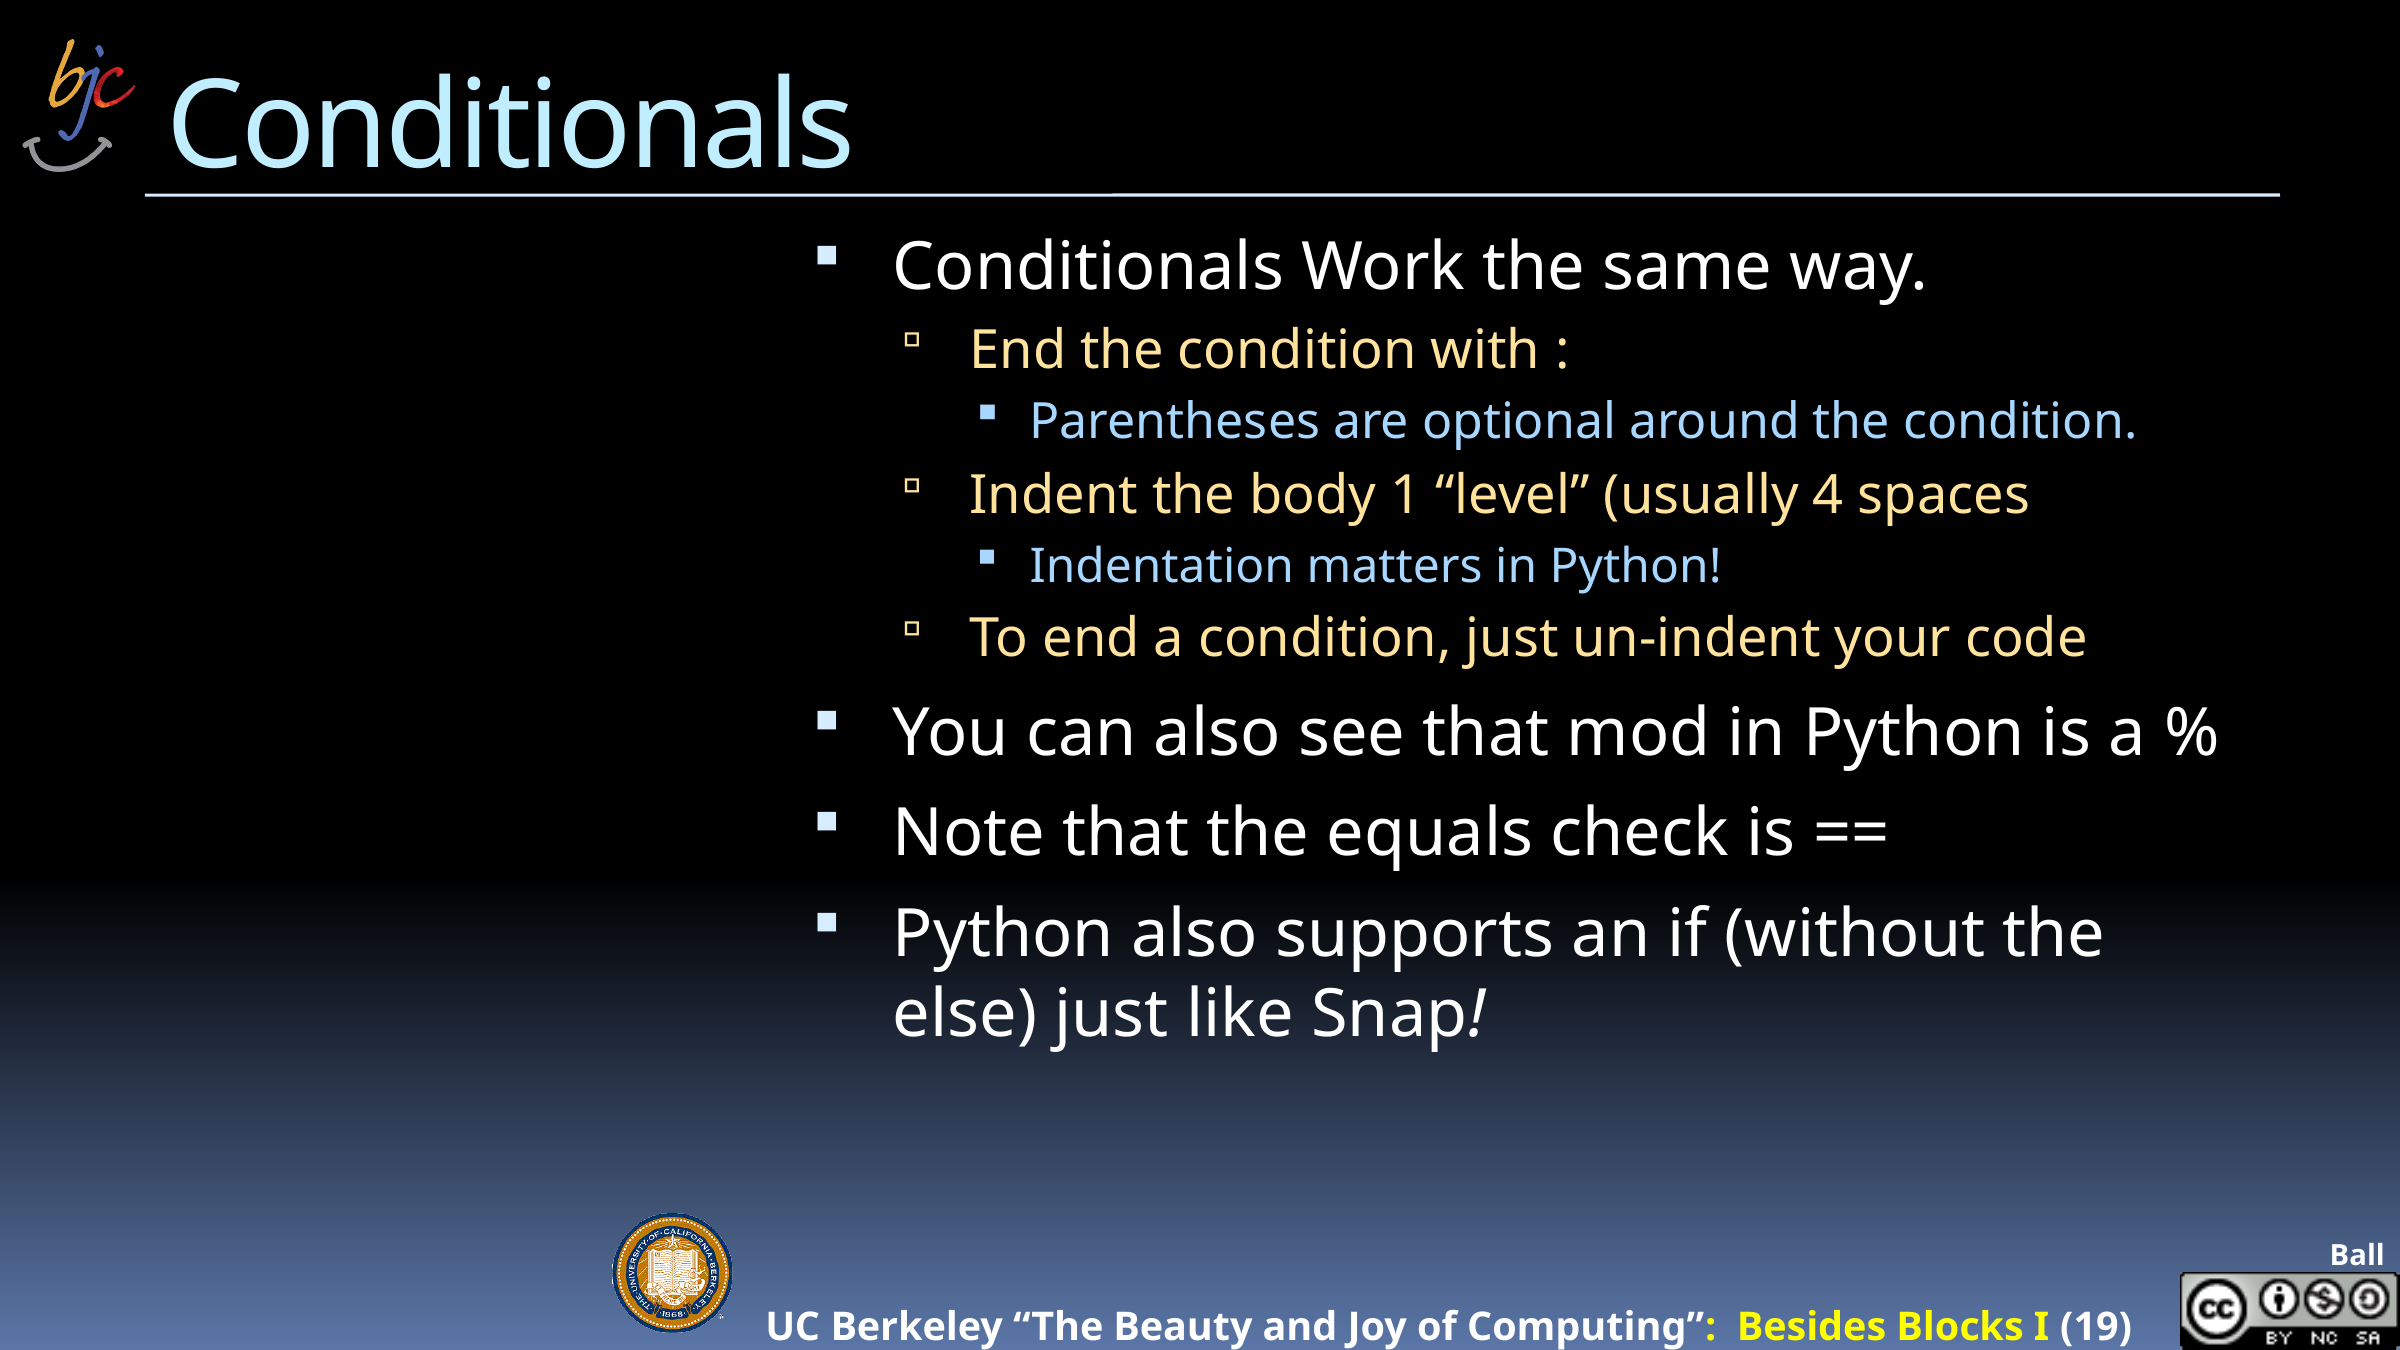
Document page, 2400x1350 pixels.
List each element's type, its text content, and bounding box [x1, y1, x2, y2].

title Conditionals [144, 33, 2288, 184]
picture [2180, 1272, 2400, 1350]
picture [20, 35, 137, 175]
list Conditionals Work the same way. End the condition with : Parentheses are optional around the condition. Indent the body 1 “level” (usually 4 spaces Indentation matters in Python! To end a condition, just un-indent your code You can also see that mod in Python is a % Note that the equals check is == Python also supports an if (without the else) just like Snap! [774, 212, 2288, 501]
picture [612, 1212, 733, 1333]
